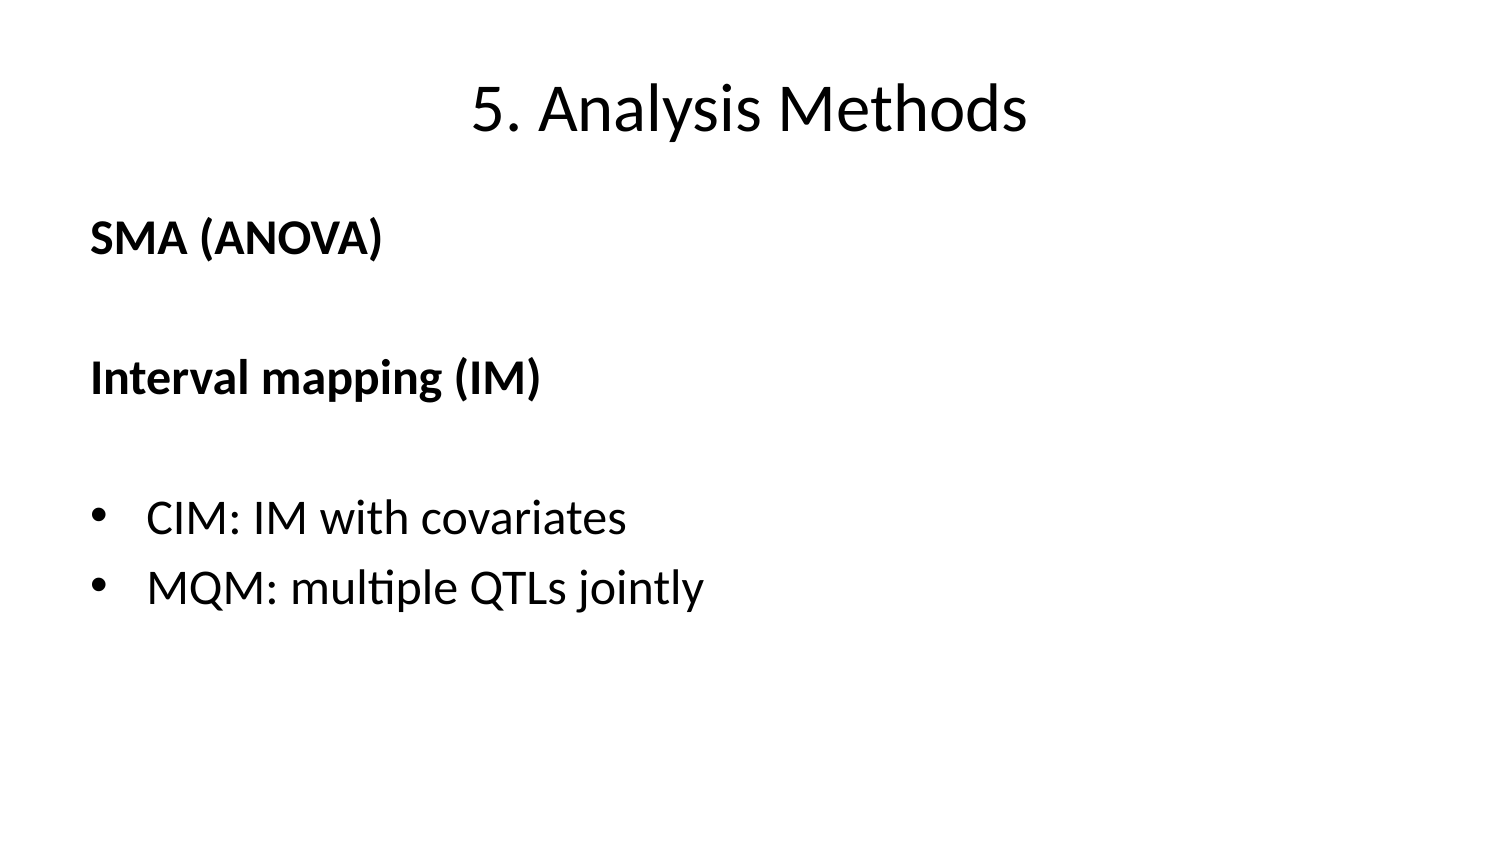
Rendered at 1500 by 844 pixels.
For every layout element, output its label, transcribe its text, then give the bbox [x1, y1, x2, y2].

title 5. Analysis Methods [75, 33, 1425, 175]
